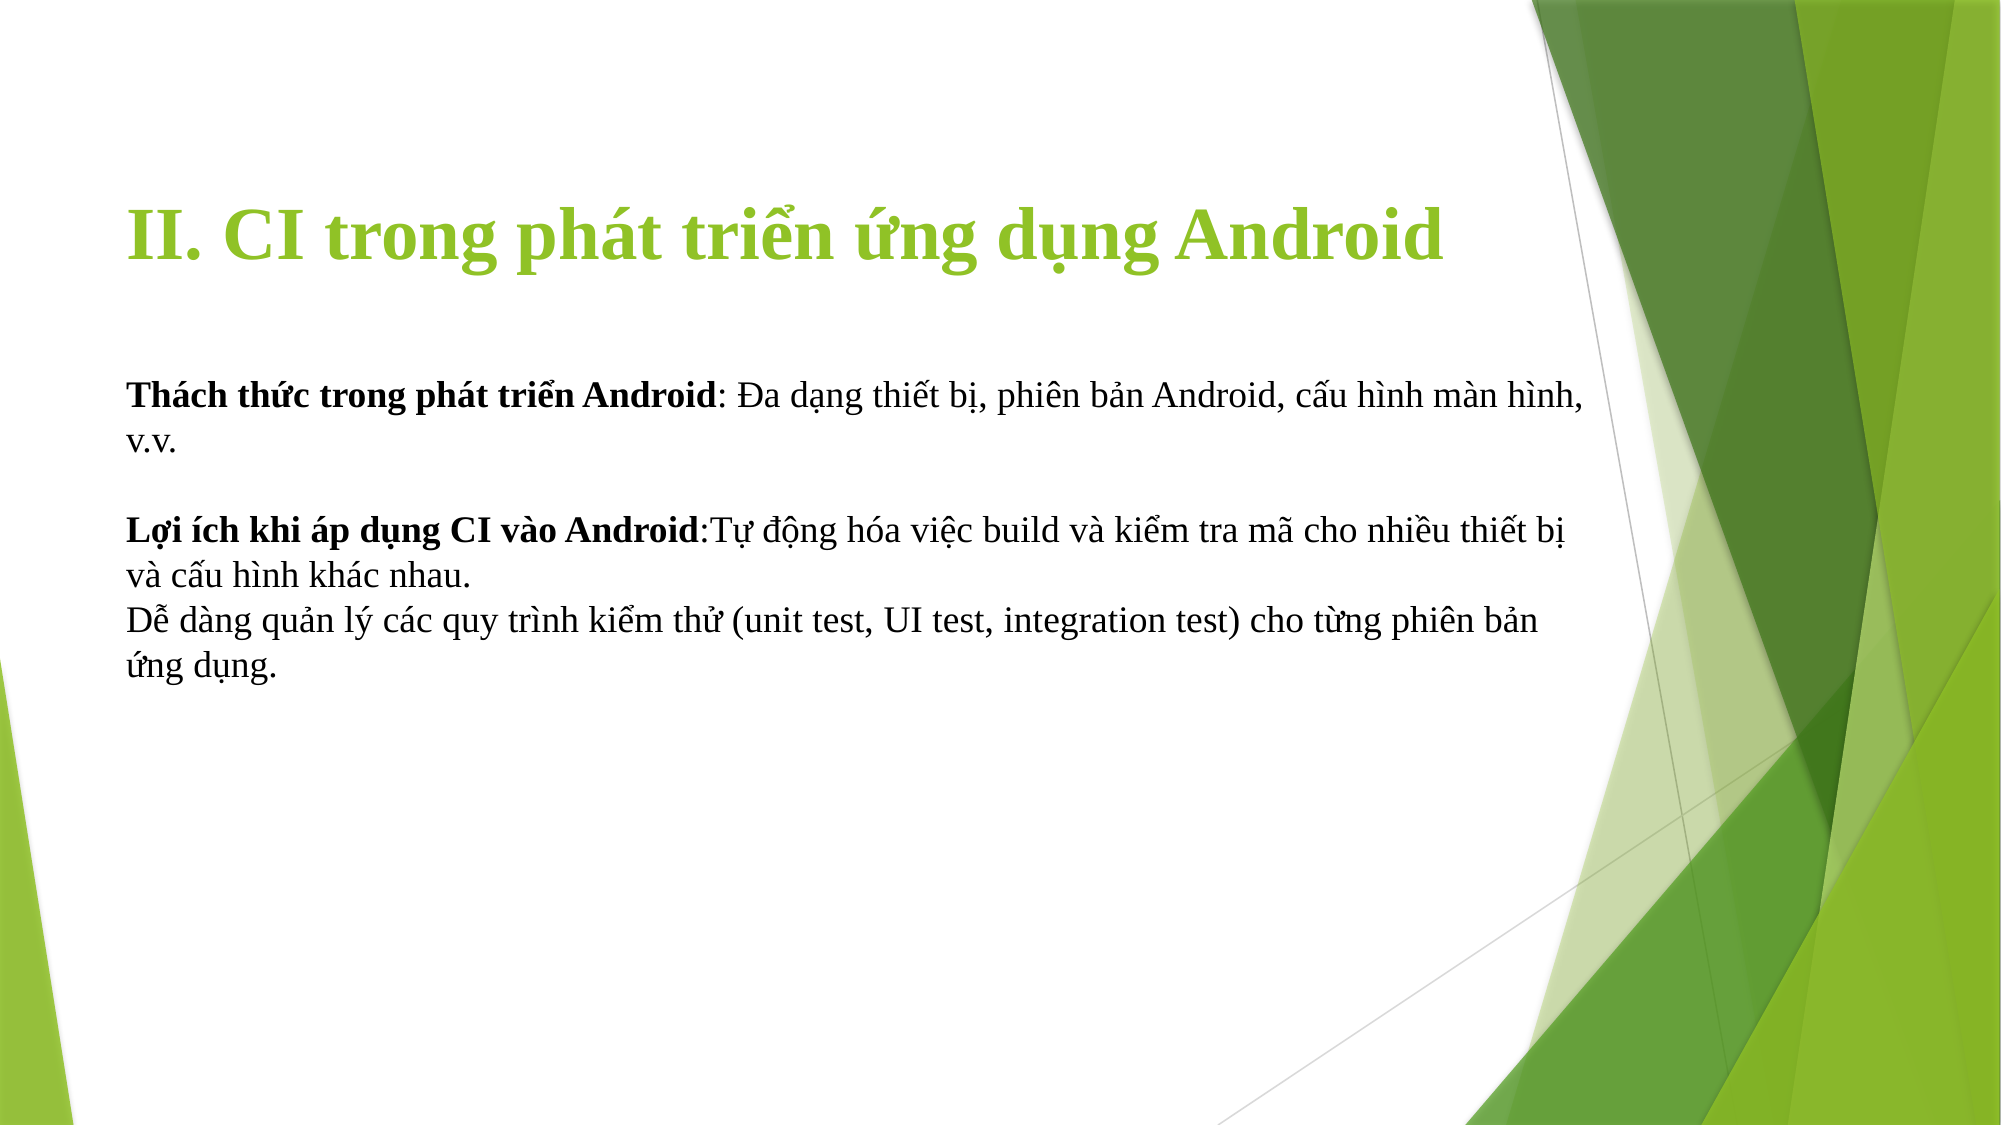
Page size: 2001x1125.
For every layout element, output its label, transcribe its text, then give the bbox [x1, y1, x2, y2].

list Thách thức trong phát triển Android: Đa dạng thiết bị, phiên bản Android, cấu hình màn hình, v.v. Lợi ích khi áp dụng CI vào Android:Tự động hóa việc build và kiểm tra mã cho nhiều thiết bị và cấu hình khác nhau. Dễ dàng quản lý các quy trình kiểm thử (unit test, UI test, integration test) cho từng phiên bản ứng dụng. [111, 223, 1603, 877]
title II. CI trong phát triển ứng dụng Android [111, 176, 1522, 223]
